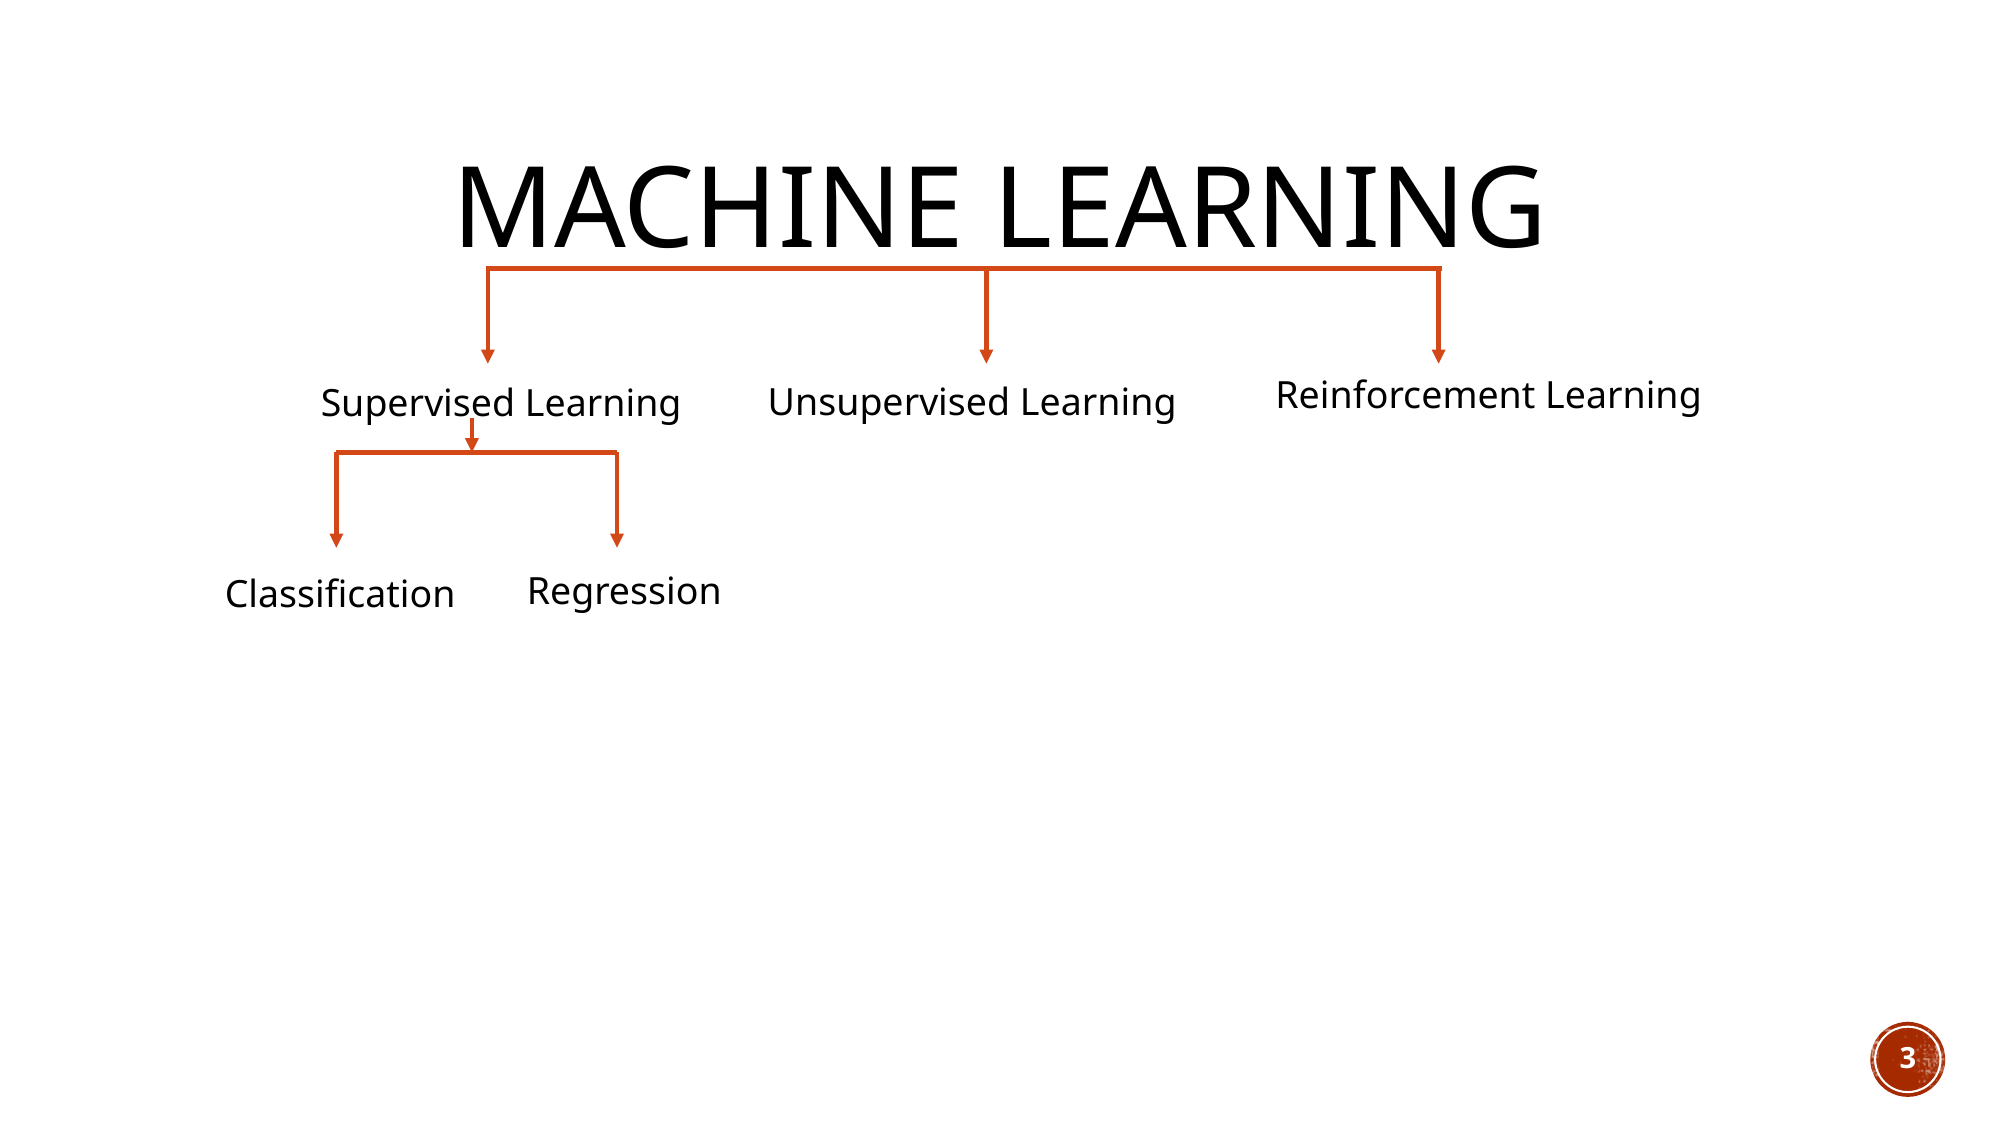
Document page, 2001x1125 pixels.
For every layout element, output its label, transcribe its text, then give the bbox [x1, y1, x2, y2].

title Machine learning [175, 79, 1826, 344]
text_box Unsupervised Learning [753, 370, 1206, 431]
text_box Reinforcement Learning [1260, 363, 1760, 424]
text_box Supervised Learning [306, 371, 719, 431]
text_box Regression [512, 559, 747, 620]
slide_number 3 [1855, 1028, 1961, 1089]
text_box Classification [210, 562, 477, 623]
